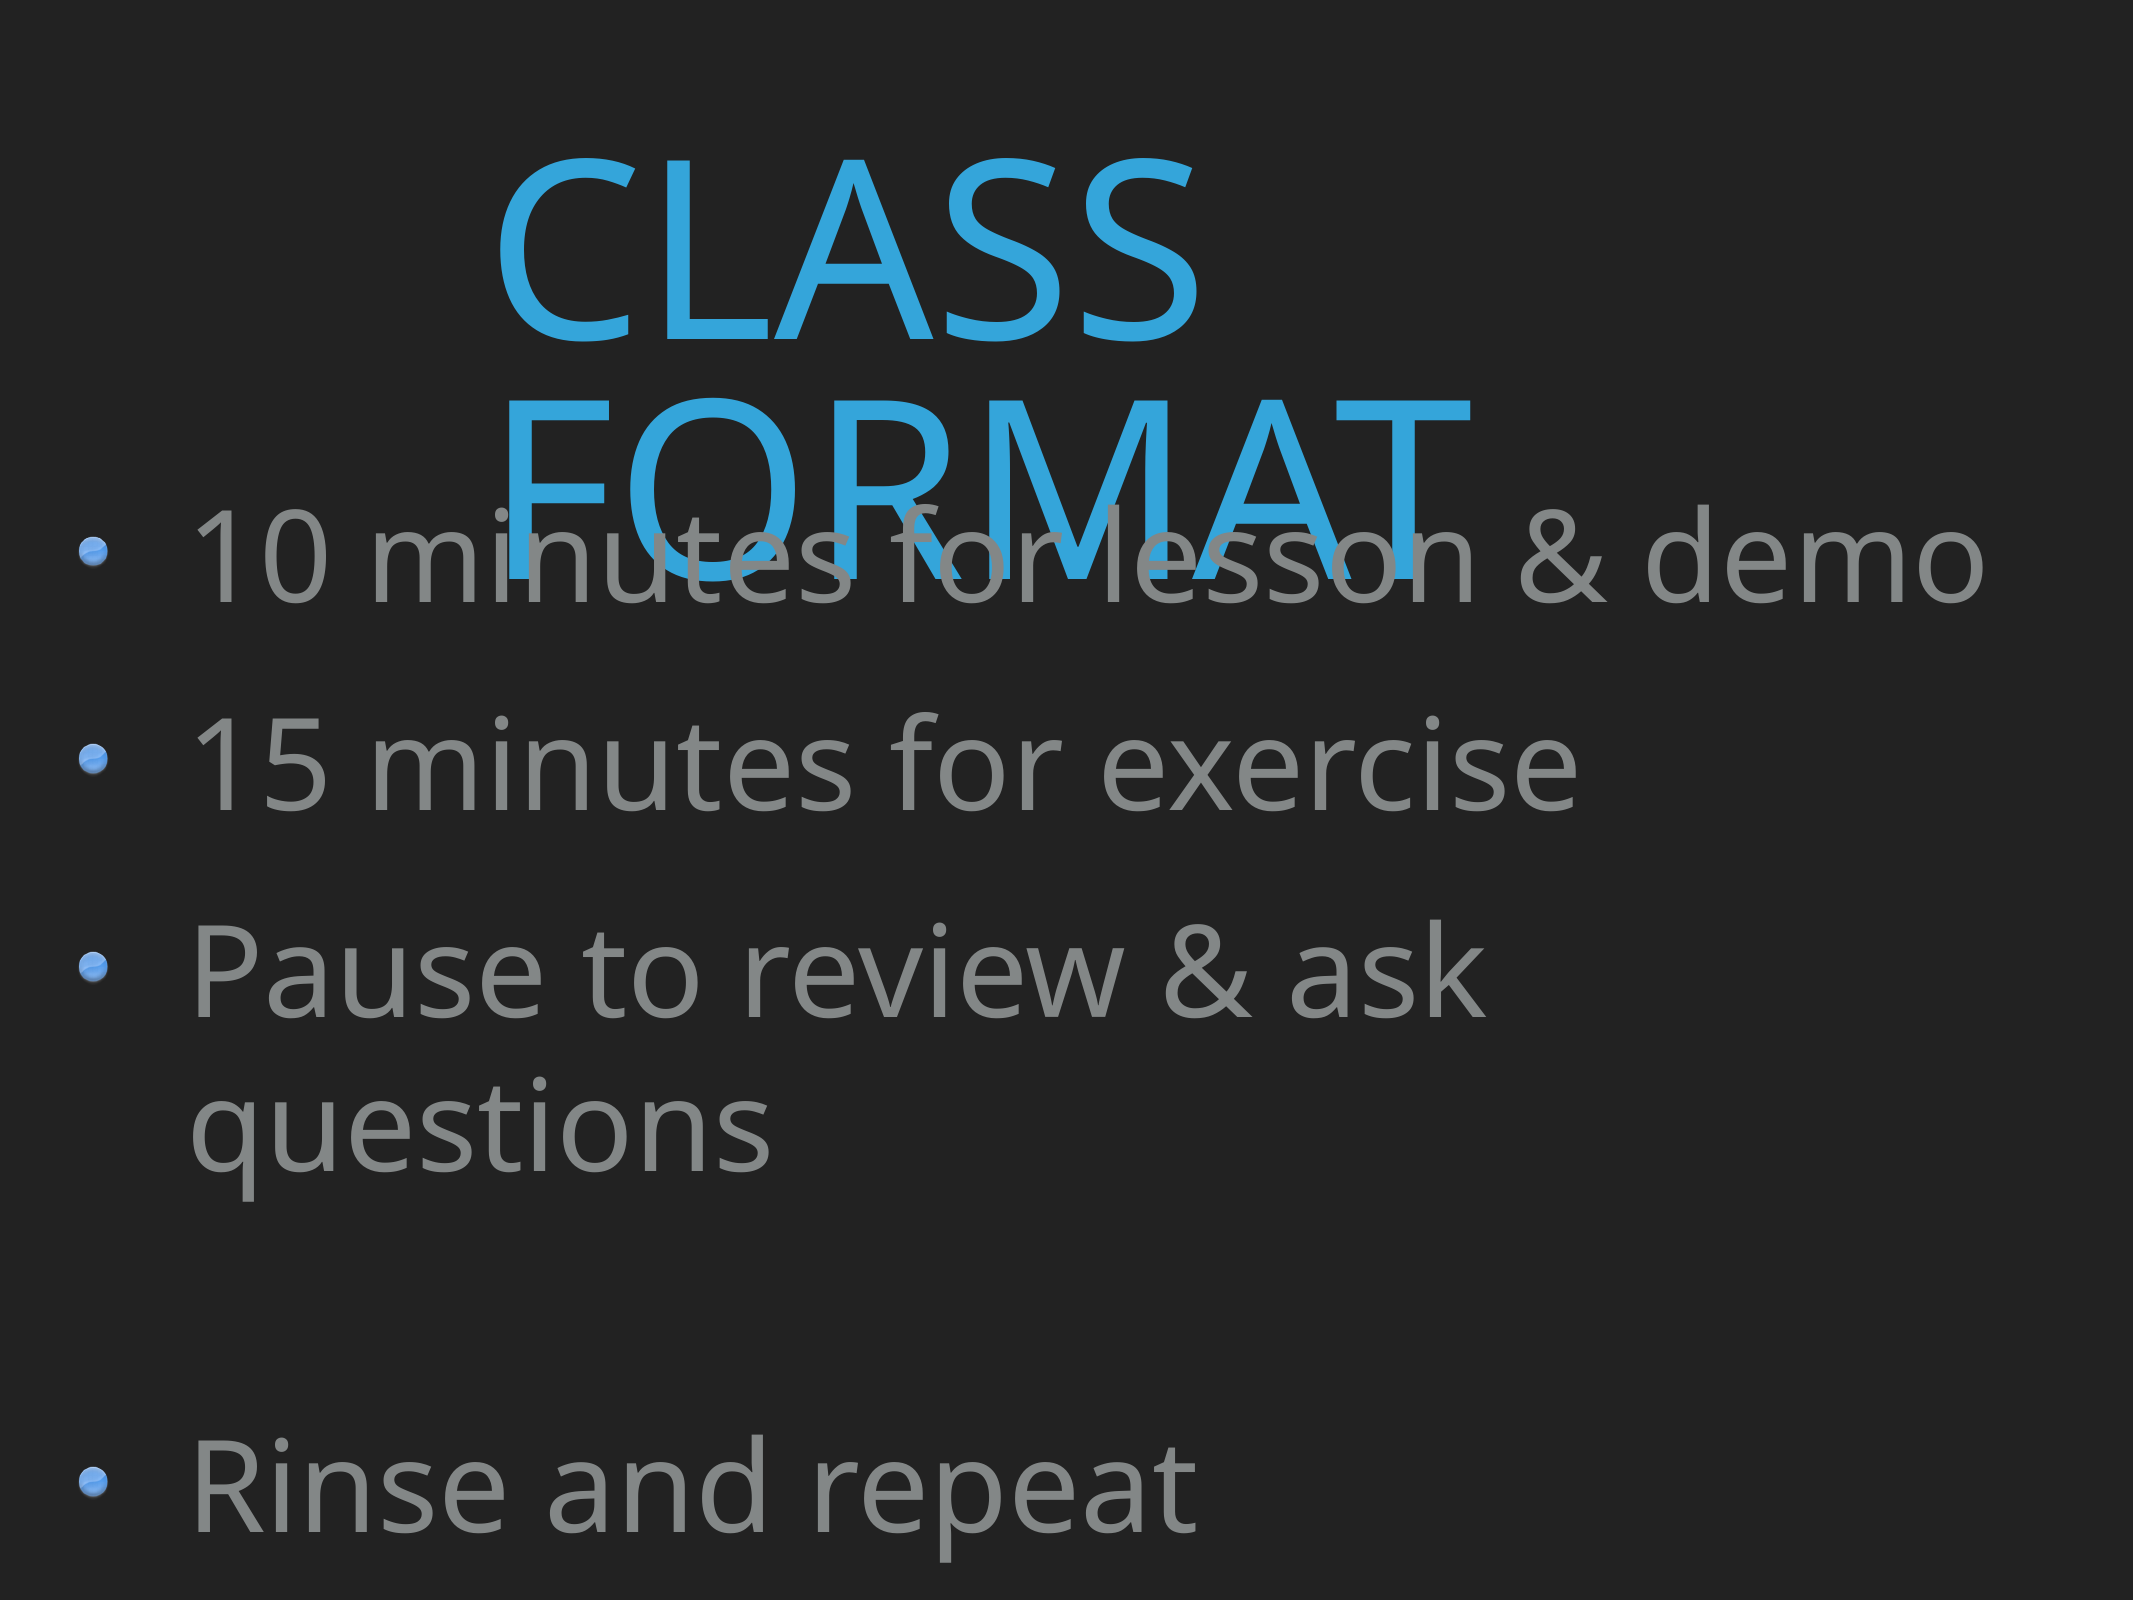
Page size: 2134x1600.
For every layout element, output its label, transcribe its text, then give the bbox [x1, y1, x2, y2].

picture [75, 533, 111, 569]
picture [75, 1463, 111, 1500]
picture [75, 948, 111, 985]
picture [75, 740, 111, 777]
title Class format [476, 138, 1657, 461]
list 10 minutes for lesson & demo 15 minutes for exercise Pause to review & ask questions Rinse and repeat [66, 465, 2068, 1502]
